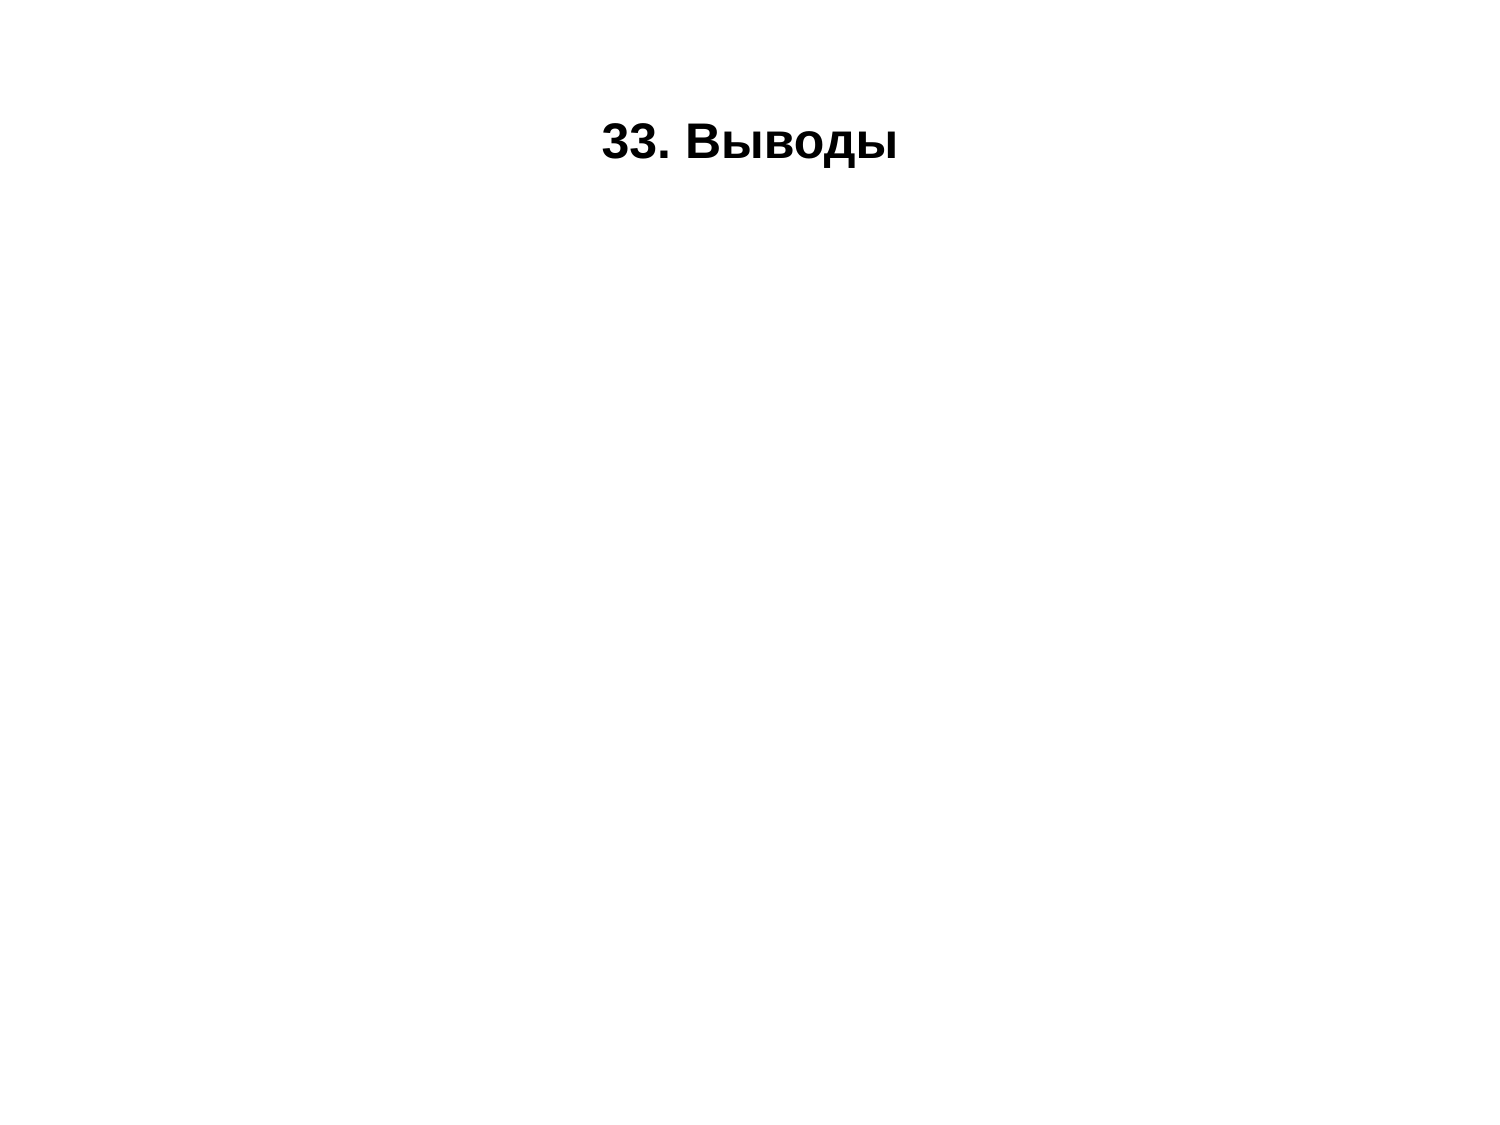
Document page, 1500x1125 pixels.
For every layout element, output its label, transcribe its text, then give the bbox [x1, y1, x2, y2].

title 33. Выводы [75, 45, 1425, 233]
